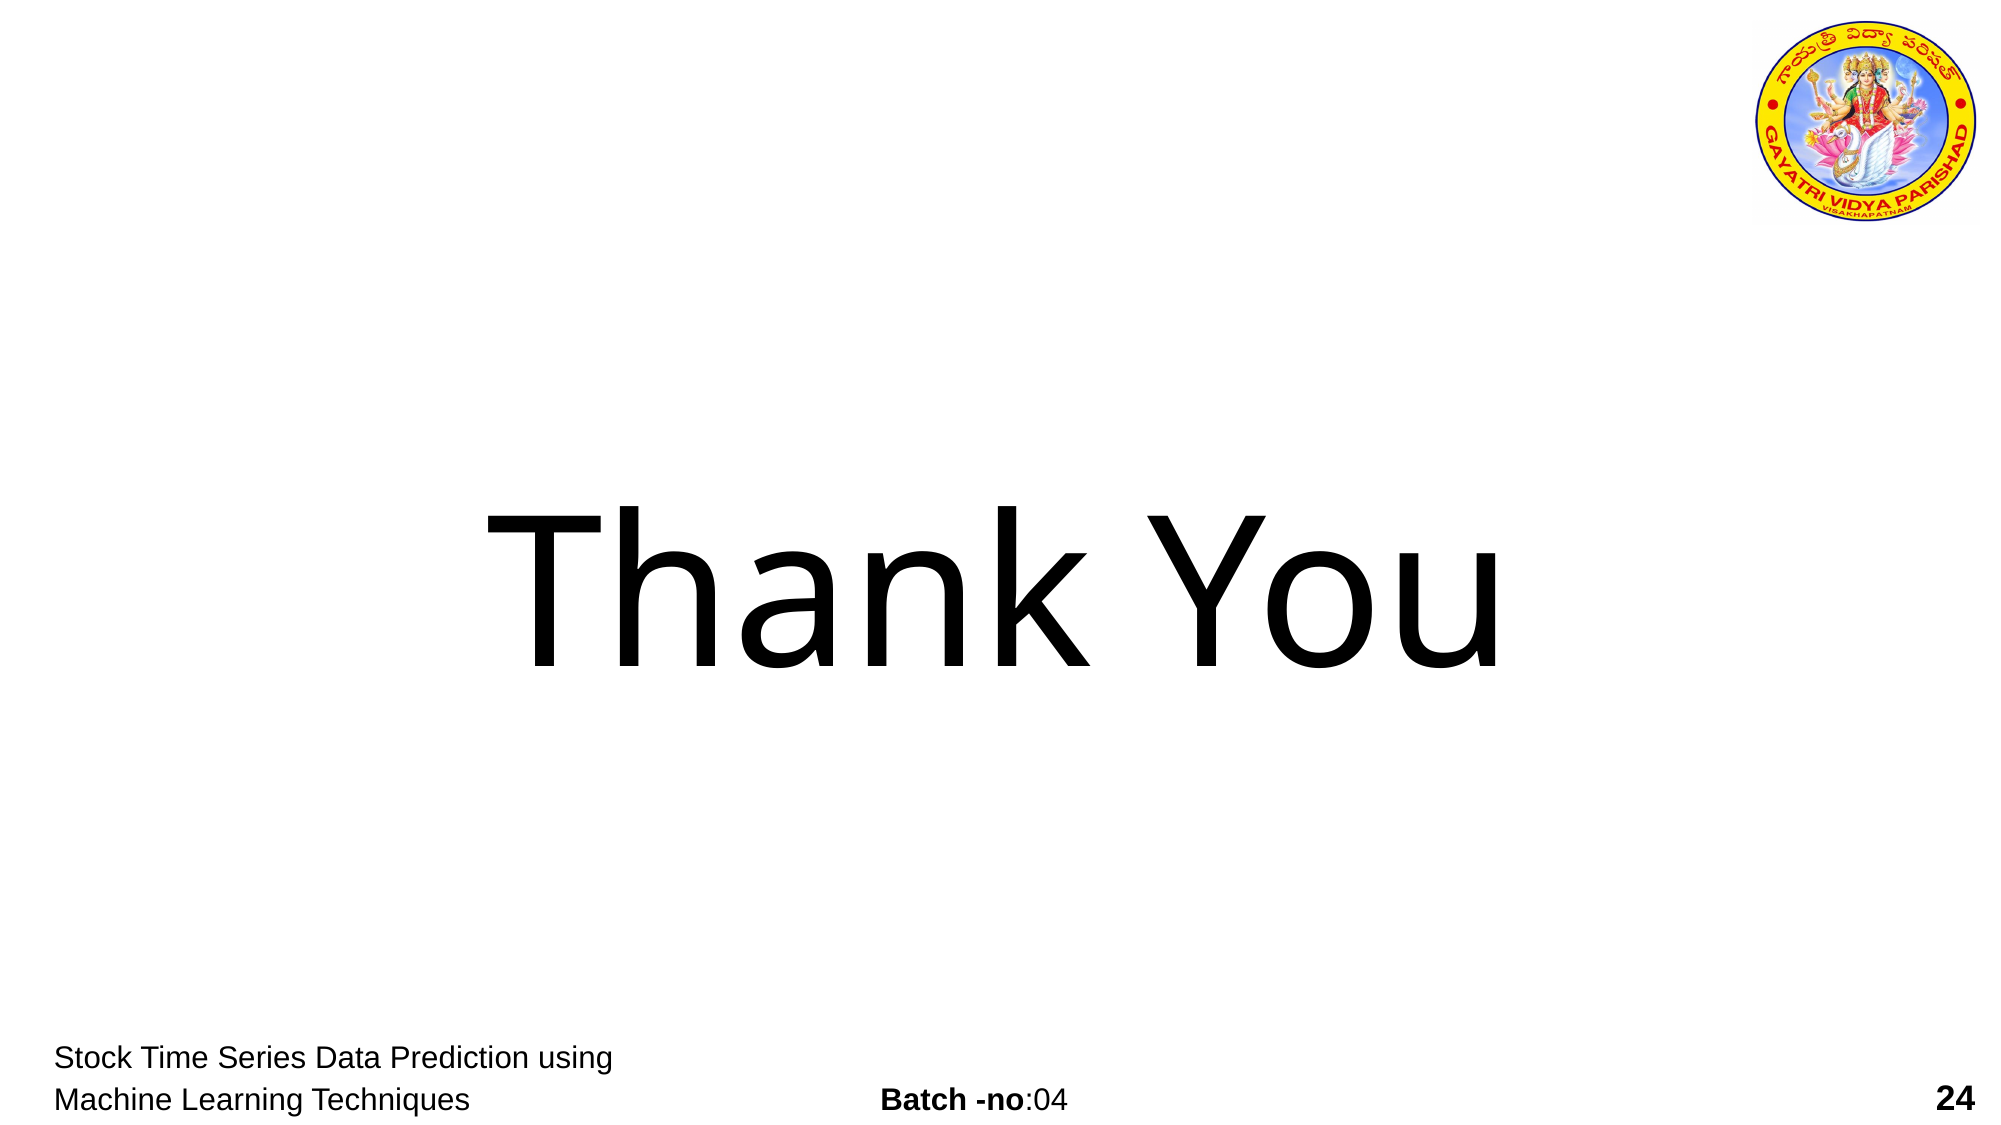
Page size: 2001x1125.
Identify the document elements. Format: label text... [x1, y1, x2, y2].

text_box Thank You [247, 448, 1753, 717]
text_box Stock Time Series Data Prediction using Machine Learning Techniques Batch -no:04 24 [30, 1022, 2000, 1125]
picture [1751, 20, 1980, 226]
